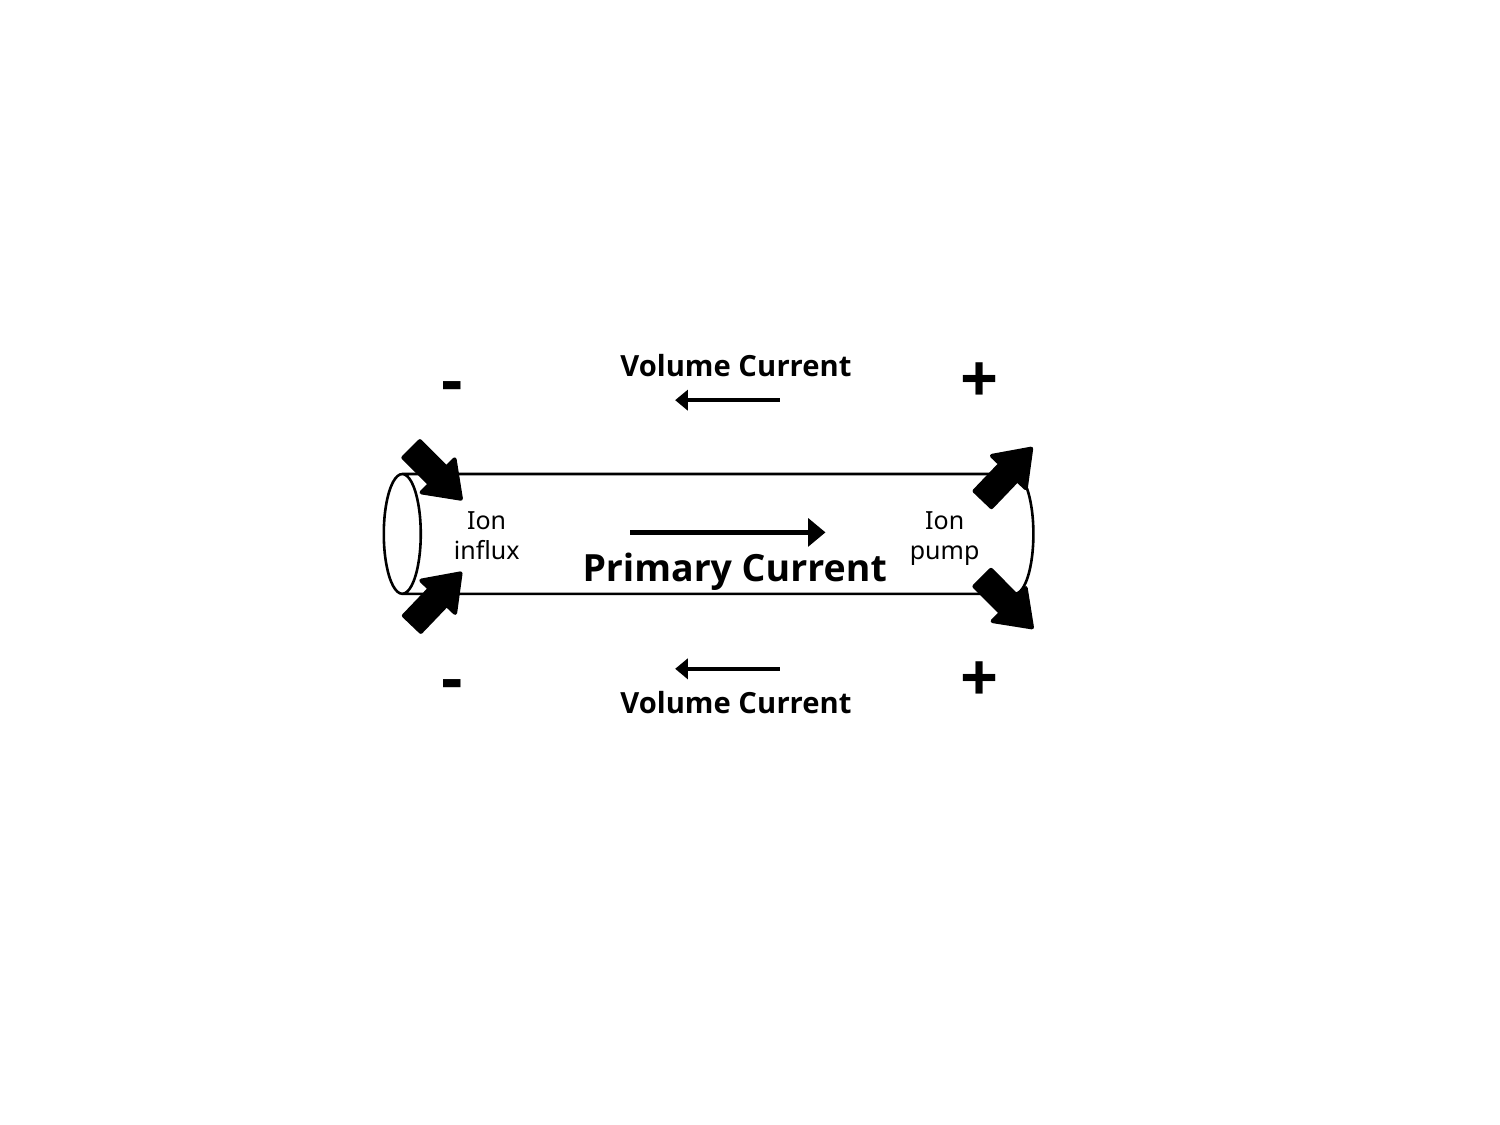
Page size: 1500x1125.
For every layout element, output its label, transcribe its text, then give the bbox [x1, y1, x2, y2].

text_box - [426, 643, 478, 722]
text_box + [946, 643, 1015, 722]
text_box + [946, 328, 1015, 424]
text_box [383, 438, 1034, 634]
text_box Volume Current [605, 676, 867, 727]
text_box - [426, 329, 478, 425]
text_box Volume Current [605, 339, 867, 390]
